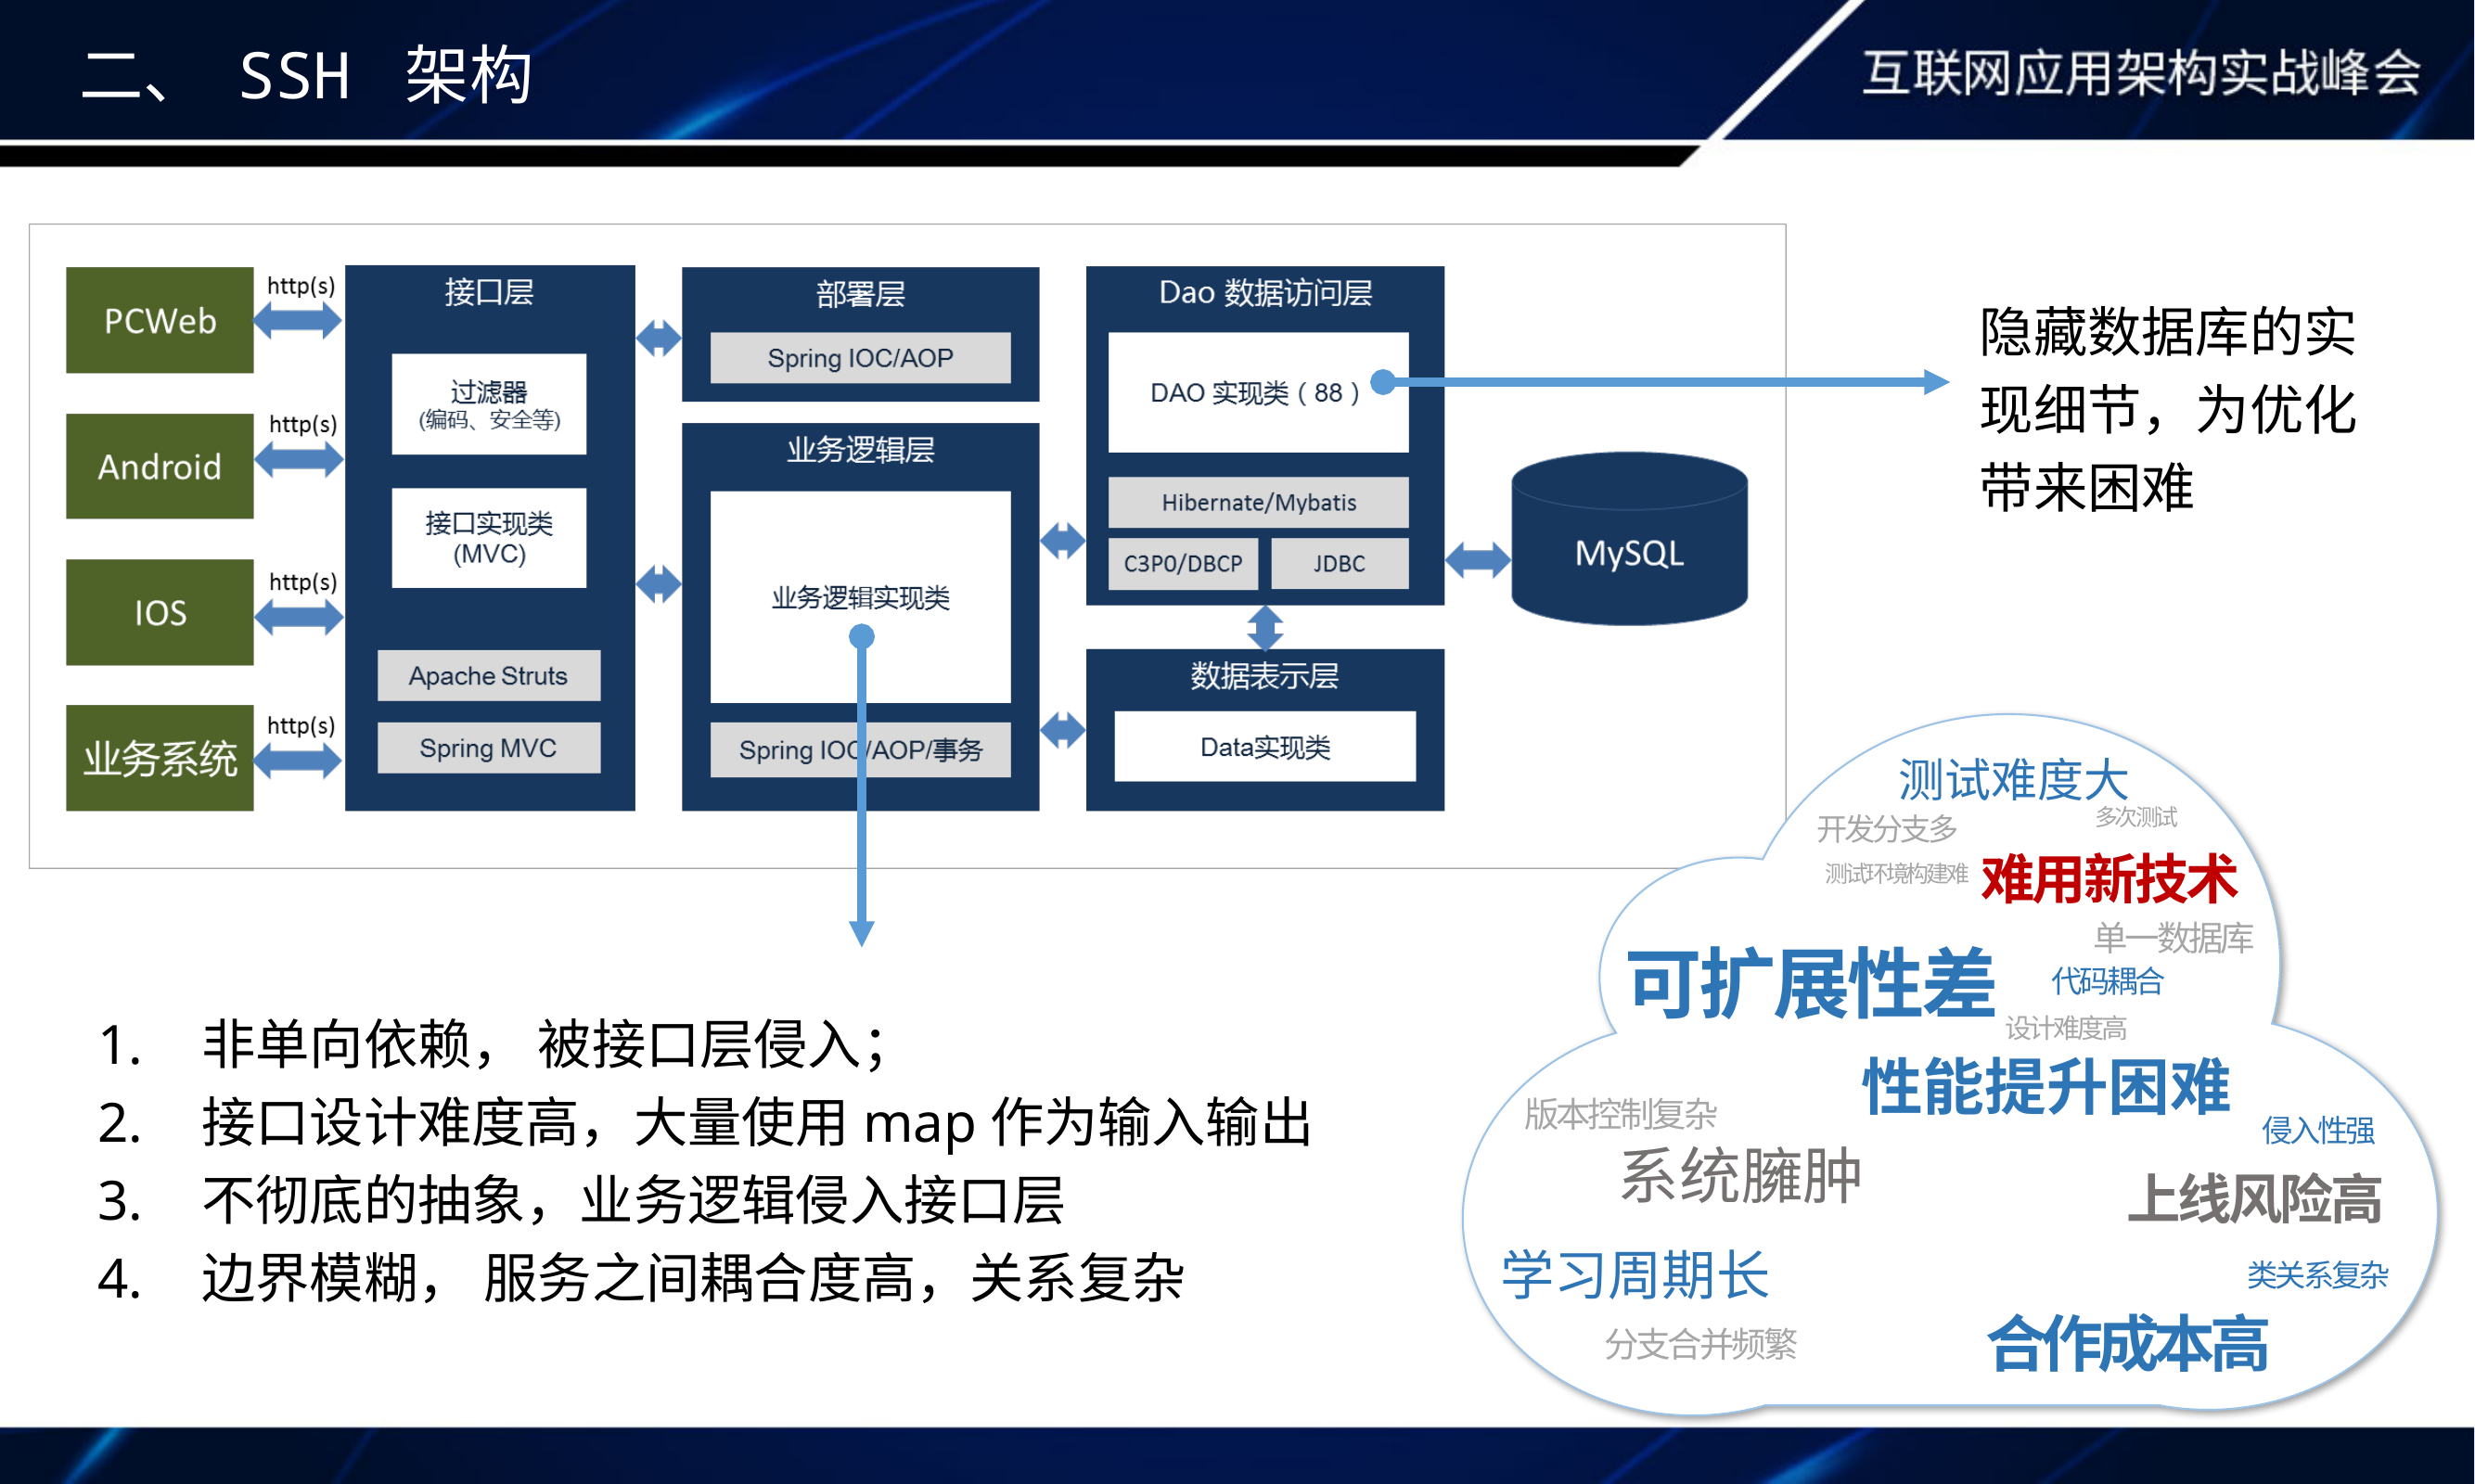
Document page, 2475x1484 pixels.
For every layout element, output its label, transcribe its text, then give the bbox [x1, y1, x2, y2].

picture [0, 0, 2475, 1484]
text_box 可扩展性差 [1610, 928, 2013, 1035]
text_box 上线风险高 [2112, 1158, 2400, 1237]
text_box 非单向依赖， 被接口层侵入； 接口设计难度高，大量使用map作为输入输出 不彻底的抽象，业务逻辑侵入接口层 边界模糊， 服务之间耦合度高，关系复杂 [84, 991, 1591, 1316]
text_box [2145, 746, 2245, 838]
text_box 系统臃肿 [1604, 1130, 1879, 1219]
text_box 合作成本高 [1971, 1298, 2286, 1387]
text_box 测试难度大 [1884, 743, 2145, 813]
text_box 难用新技术 [1968, 838, 2254, 917]
text_box [1598, 712, 2138, 1026]
text_box 性能提升困难 [1847, 1041, 2247, 1130]
text_box 版本控制复杂 [1510, 1085, 1733, 1142]
text_box 开发分支多 [1802, 803, 1973, 854]
text_box 多次测试 [2081, 795, 2193, 838]
text_box 测试环境构建难 [1811, 851, 1984, 894]
text_box 侵入性强 [2248, 1104, 2391, 1156]
text_box 代码耦合 [2037, 954, 2180, 1005]
text_box 学习周期长 [1486, 1234, 1785, 1313]
title 二、 SSH 架构 [55, 31, 1479, 125]
text_box 设计难度高 [1991, 1004, 2143, 1051]
text_box 分支合并频繁 [1590, 1315, 1813, 1372]
text_box 隐藏数据库的实现细节，为优化带来困难 [1966, 277, 2395, 526]
text_box 单一数据库 [2079, 909, 2270, 966]
text_box 类关系复杂 [2234, 1249, 2404, 1300]
text_box [1492, 854, 2439, 1417]
